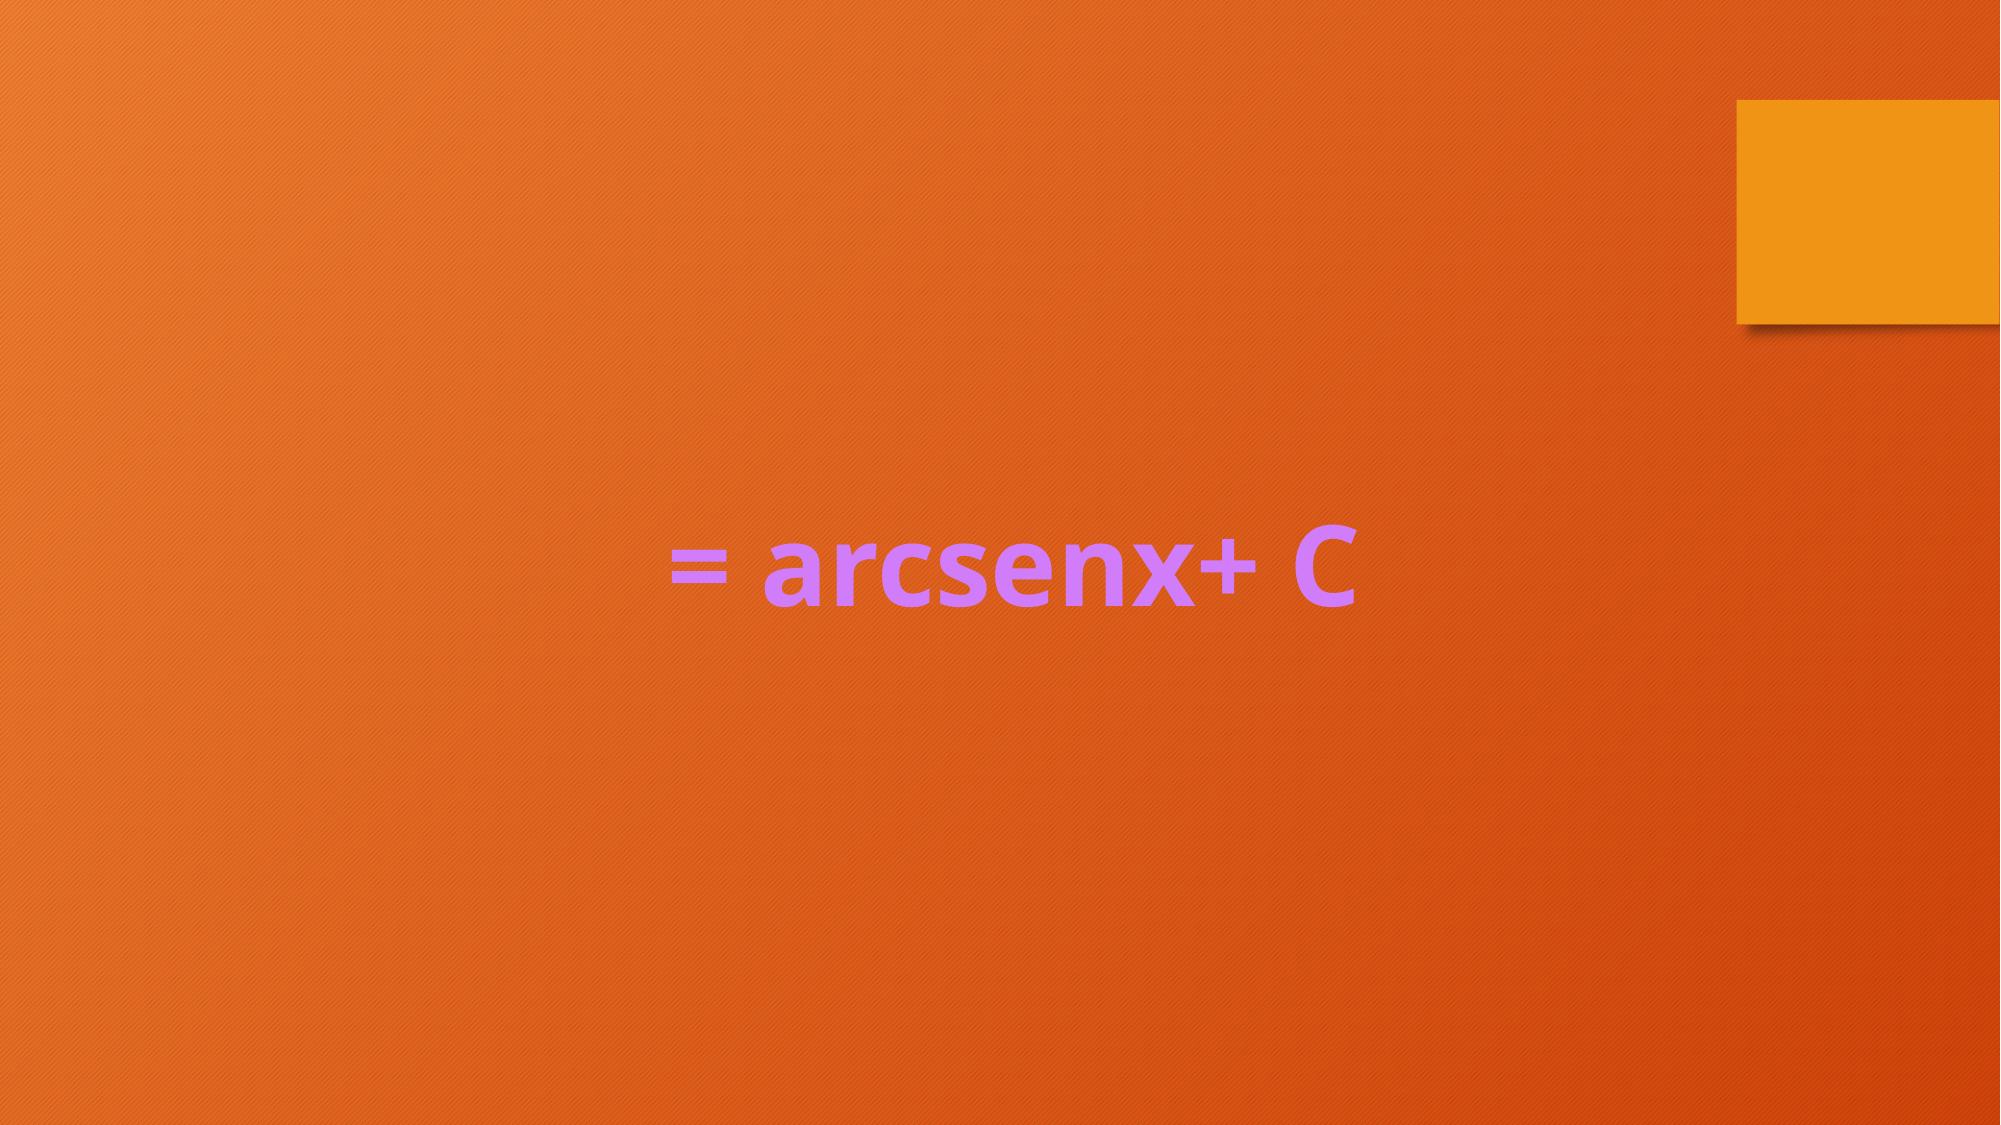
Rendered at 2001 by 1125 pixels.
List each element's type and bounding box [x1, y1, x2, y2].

picture [1736, 325, 2000, 347]
